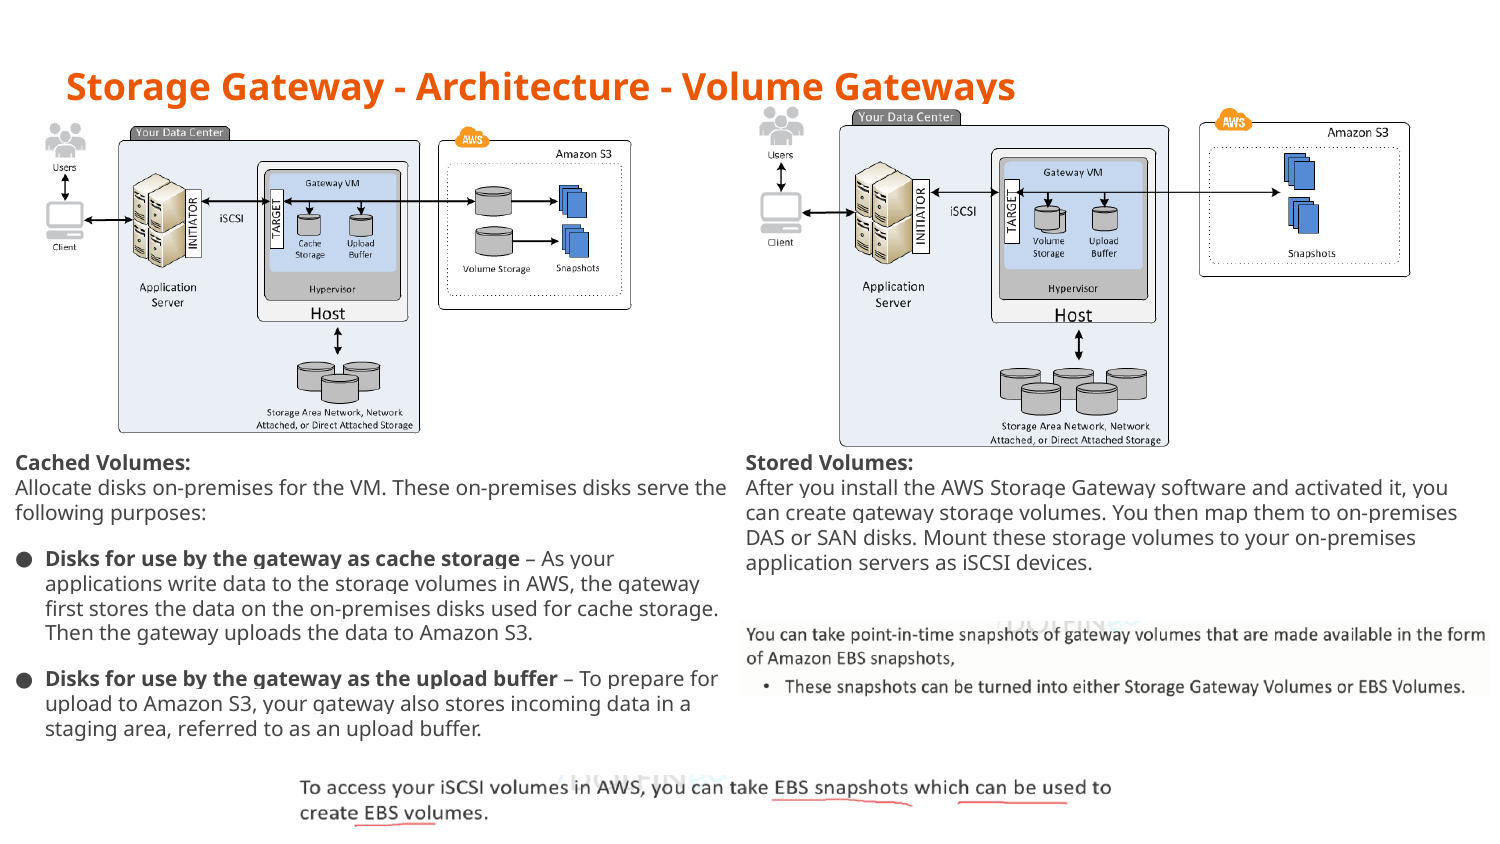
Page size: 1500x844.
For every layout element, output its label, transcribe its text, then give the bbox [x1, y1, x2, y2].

picture [740, 620, 1491, 697]
picture [757, 104, 1430, 464]
picture [293, 775, 1127, 830]
text_box Stored Volumes: After you install the AWS Storage Gateway software and activated it, you can create gateway storage volumes. You then map them to on-premises DAS or SAN disks. Mount these storage volumes to your on-premises application servers as iSCSI devices. [730, 434, 1500, 568]
title Storage Gateway - Architecture - Volume Gateways [51, 41, 1260, 166]
picture [43, 120, 638, 448]
text_box Cached Volumes: Allocate disks on-premises for the VM. These on-premises disks serve the following purposes: Disks for use by the gateway as cache storage – As your applications write data to the storage volumes in AWS, the gateway first stores the data on the on-premises disks used for cache storage. Then the gateway uploads the data to Amazon S3. Disks for use by the gateway as the upload buffer – To prepare for upload to Amazon S3, your gateway also stores incoming data in a staging area, referred to as an upload buffer. [0, 434, 730, 568]
